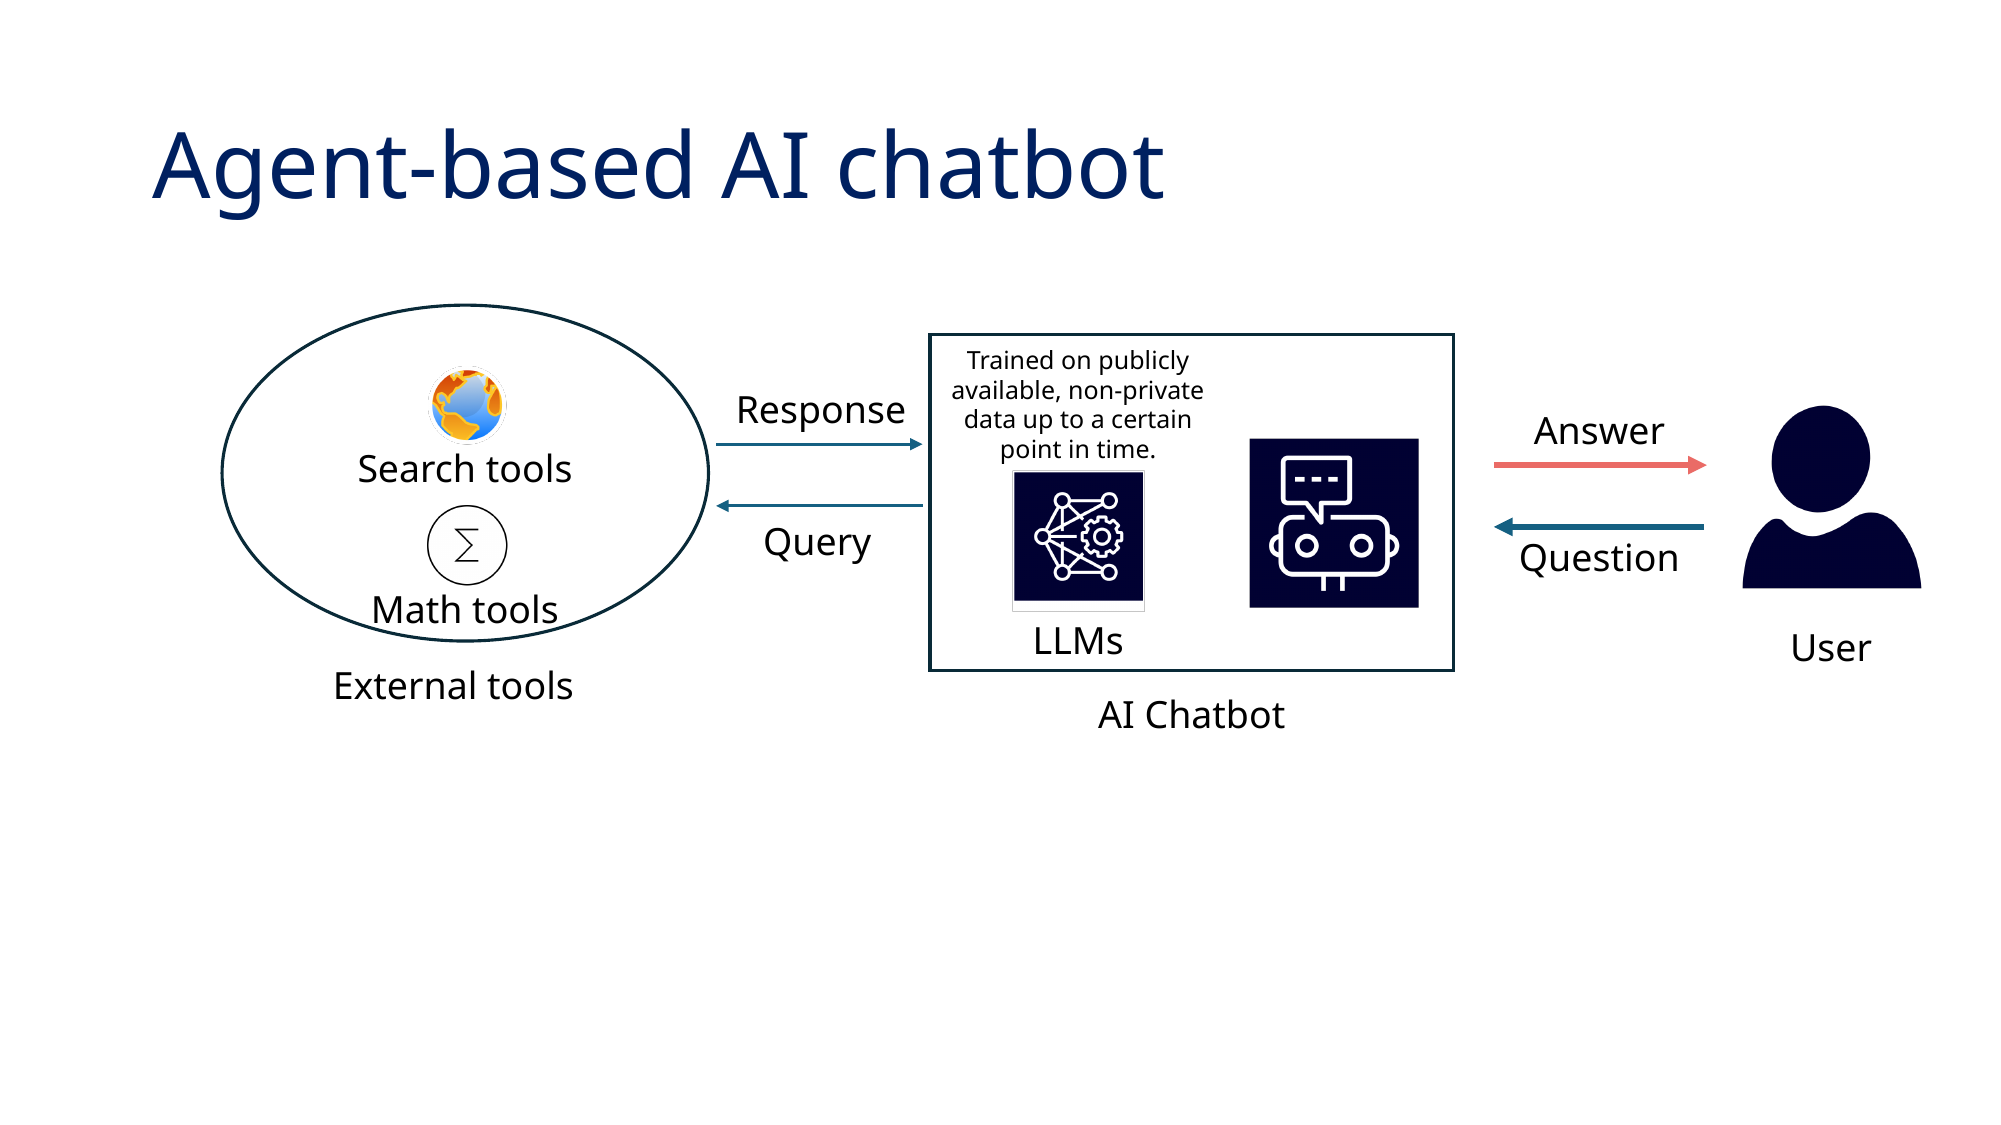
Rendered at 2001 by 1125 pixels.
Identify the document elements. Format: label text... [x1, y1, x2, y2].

picture [411, 349, 523, 461]
text_box Question [1504, 530, 1695, 587]
text_box Answer [1518, 399, 1680, 460]
text_box AI Chatbot [1083, 684, 1301, 744]
text_box LLMs [1017, 629, 1139, 670]
text_box External tools [318, 654, 589, 715]
text_box [928, 333, 1455, 672]
picture [1725, 389, 1937, 603]
text_box [220, 303, 711, 625]
text_box Search tools [342, 437, 588, 497]
text_box Response [721, 378, 922, 439]
text_box [415, 639, 516, 643]
picture [411, 488, 524, 601]
text_box Query [748, 510, 887, 571]
picture [996, 453, 1162, 629]
text_box Math tools [356, 578, 574, 639]
text_box User [1775, 616, 1887, 677]
picture [1232, 421, 1436, 625]
text_box Trained on publicly available, non-private data up to a certain point in time. [930, 336, 1226, 472]
title Agent-based AI chatbot [137, 59, 1863, 278]
